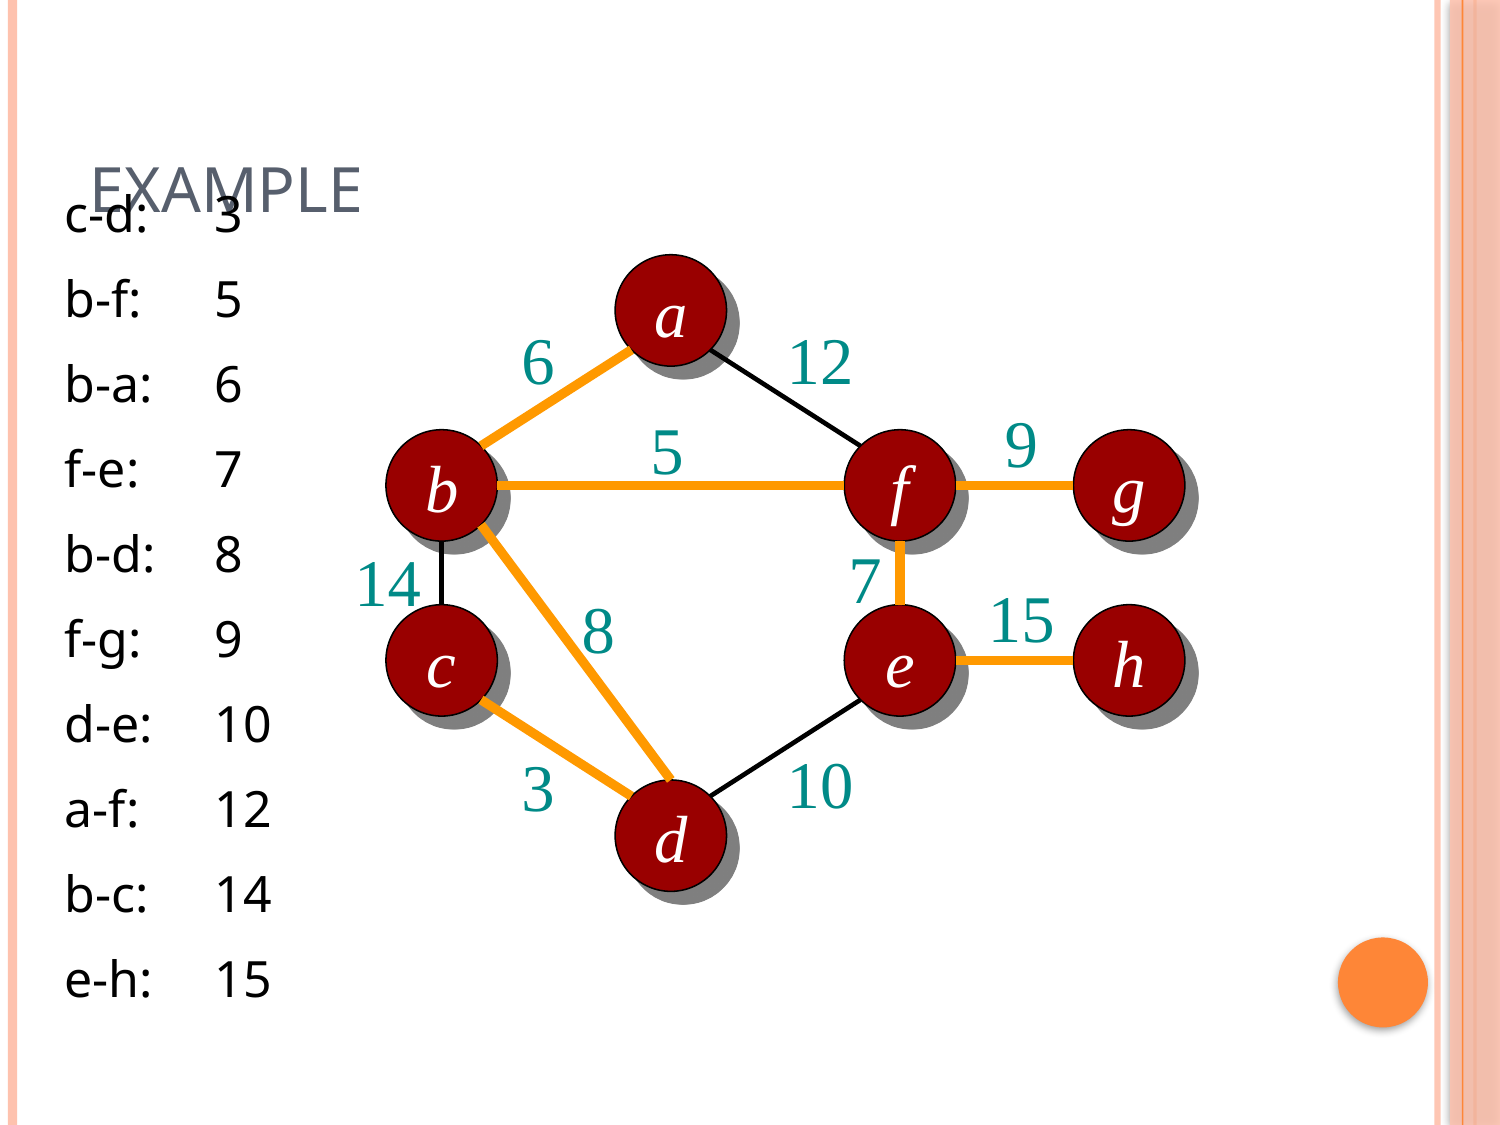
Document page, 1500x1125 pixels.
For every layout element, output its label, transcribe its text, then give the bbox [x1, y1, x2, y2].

title Example [75, 45, 1338, 233]
text_box 12 [771, 310, 869, 406]
text_box b [385, 429, 498, 542]
text_box h [1073, 604, 1185, 717]
text_box [480, 349, 633, 447]
text_box c-d: 3 b-f: 5 b-a: 6 f-e: 7 b-d: 8 f-g: 9 d-e: 10 a-f: 12 b-c: 14 e-h: 15 [50, 174, 313, 1015]
text_box 6 [506, 310, 570, 346]
text_box [709, 349, 862, 447]
text_box c [385, 605, 474, 717]
text_box 5 [635, 400, 699, 482]
text_box [480, 789, 633, 797]
text_box f [844, 429, 956, 541]
text_box 10 [771, 734, 869, 829]
text_box 15 [972, 568, 1070, 658]
text_box d [615, 780, 727, 892]
text_box a [615, 254, 727, 367]
text_box 3 [506, 805, 570, 833]
text_box [635, 486, 699, 491]
text_box e [844, 605, 956, 717]
text_box g [1073, 429, 1185, 542]
text_box 9 [989, 393, 1053, 482]
text_box 14 [339, 531, 437, 627]
text_box 7 [833, 529, 897, 624]
text_box [709, 699, 862, 797]
text_box [480, 524, 672, 781]
